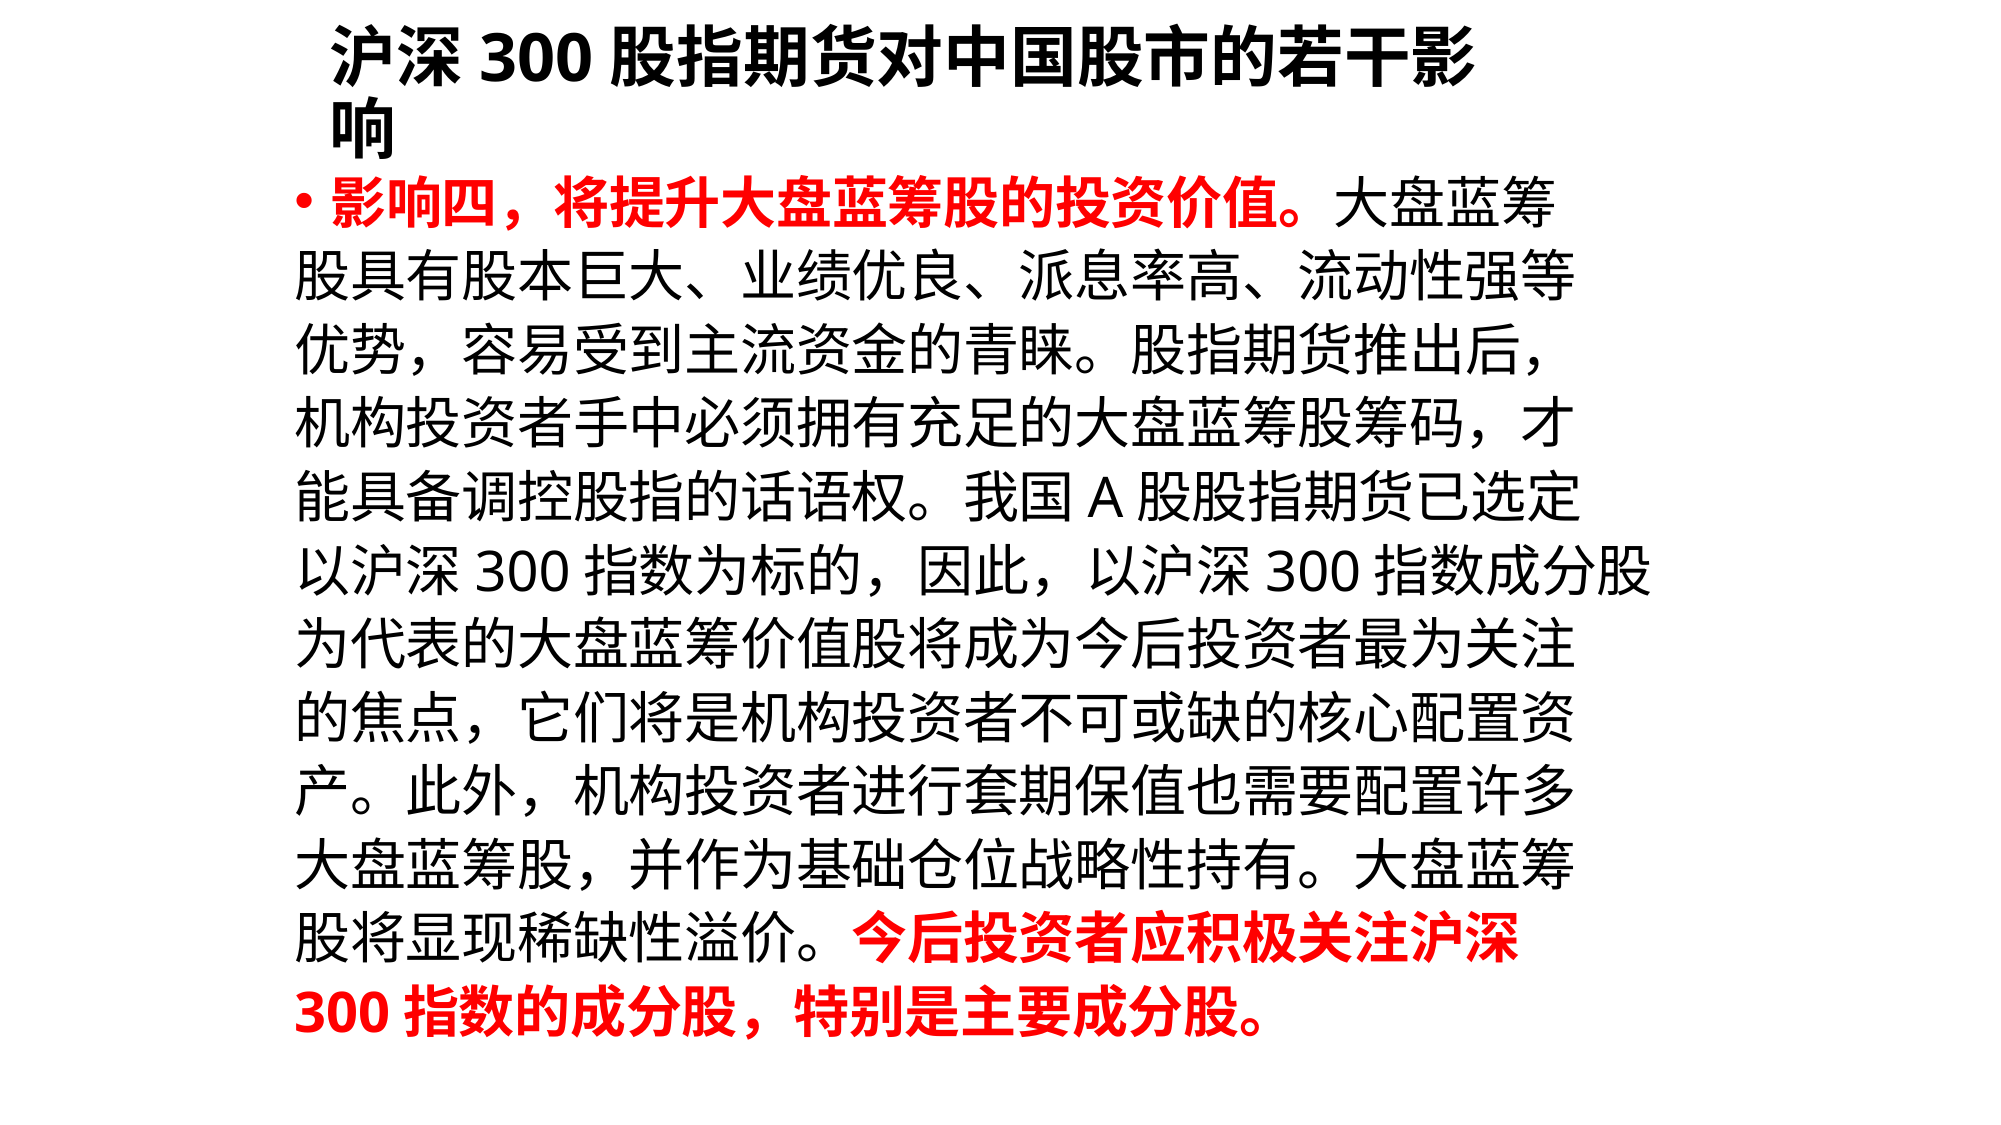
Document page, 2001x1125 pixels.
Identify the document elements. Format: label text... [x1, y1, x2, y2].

list 影响四，将提升大盘蓝筹股的投资价值。大盘蓝筹 股具有股本巨大、业绩优良、派息率高、流动性强等 优势，容易受到主流资金的青睐。股指期货推出后， 机构投资者手中必须拥有充足的大盘蓝筹股筹码，才 能具备调控股指的话语权。我国A股股指期货已选定 以沪深300指数为标的，因此，以沪深300指数成分股 为代表的大盘蓝筹价值股将成为今后投资者最为关注 的焦点，它们将是机构投资者不可或缺的核心配置资 产。此外，机构投资者进行套期保值也需要配置许多 大盘蓝筹股，并作为基础仓位战略性持有。大盘蓝筹 股将显现稀缺性溢价。今后投资者应积极关注沪深 300指数的成分股，特别是主要成分股。 [279, 172, 1686, 1071]
title 沪深300股指期货对中国股市的若干影响 [314, 42, 1540, 150]
